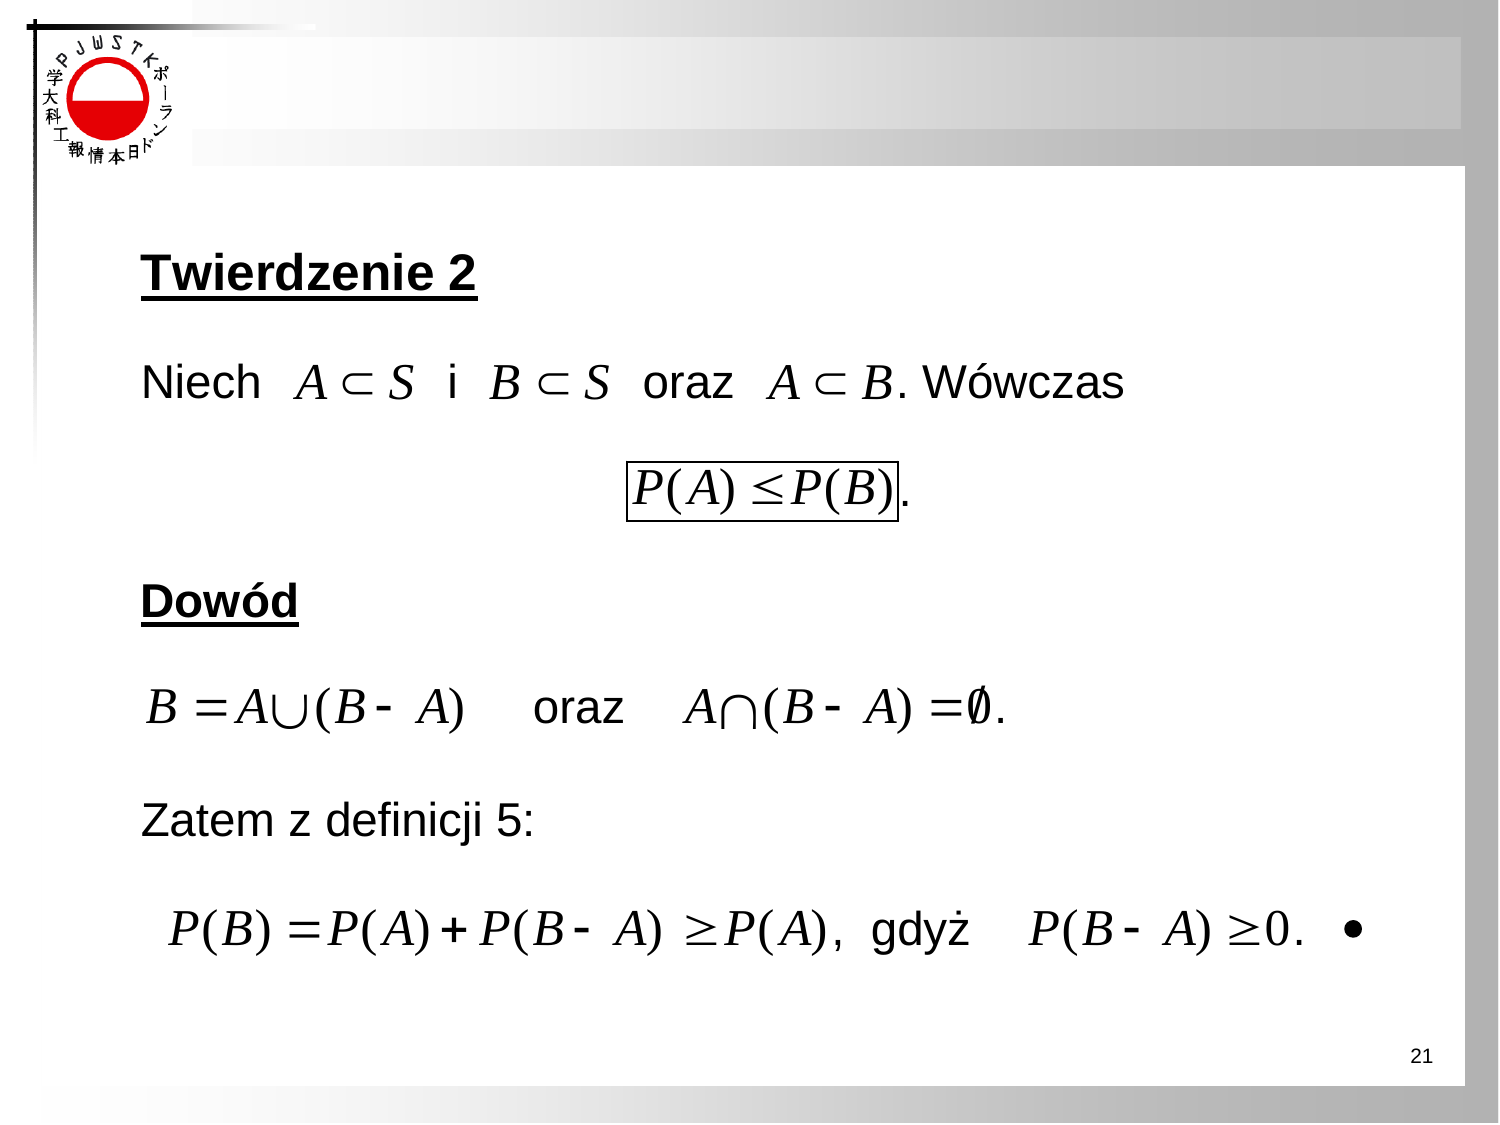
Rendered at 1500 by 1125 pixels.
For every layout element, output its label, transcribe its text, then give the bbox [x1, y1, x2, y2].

slide_number 21 [1403, 1034, 1449, 1081]
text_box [140, 218, 1399, 1125]
